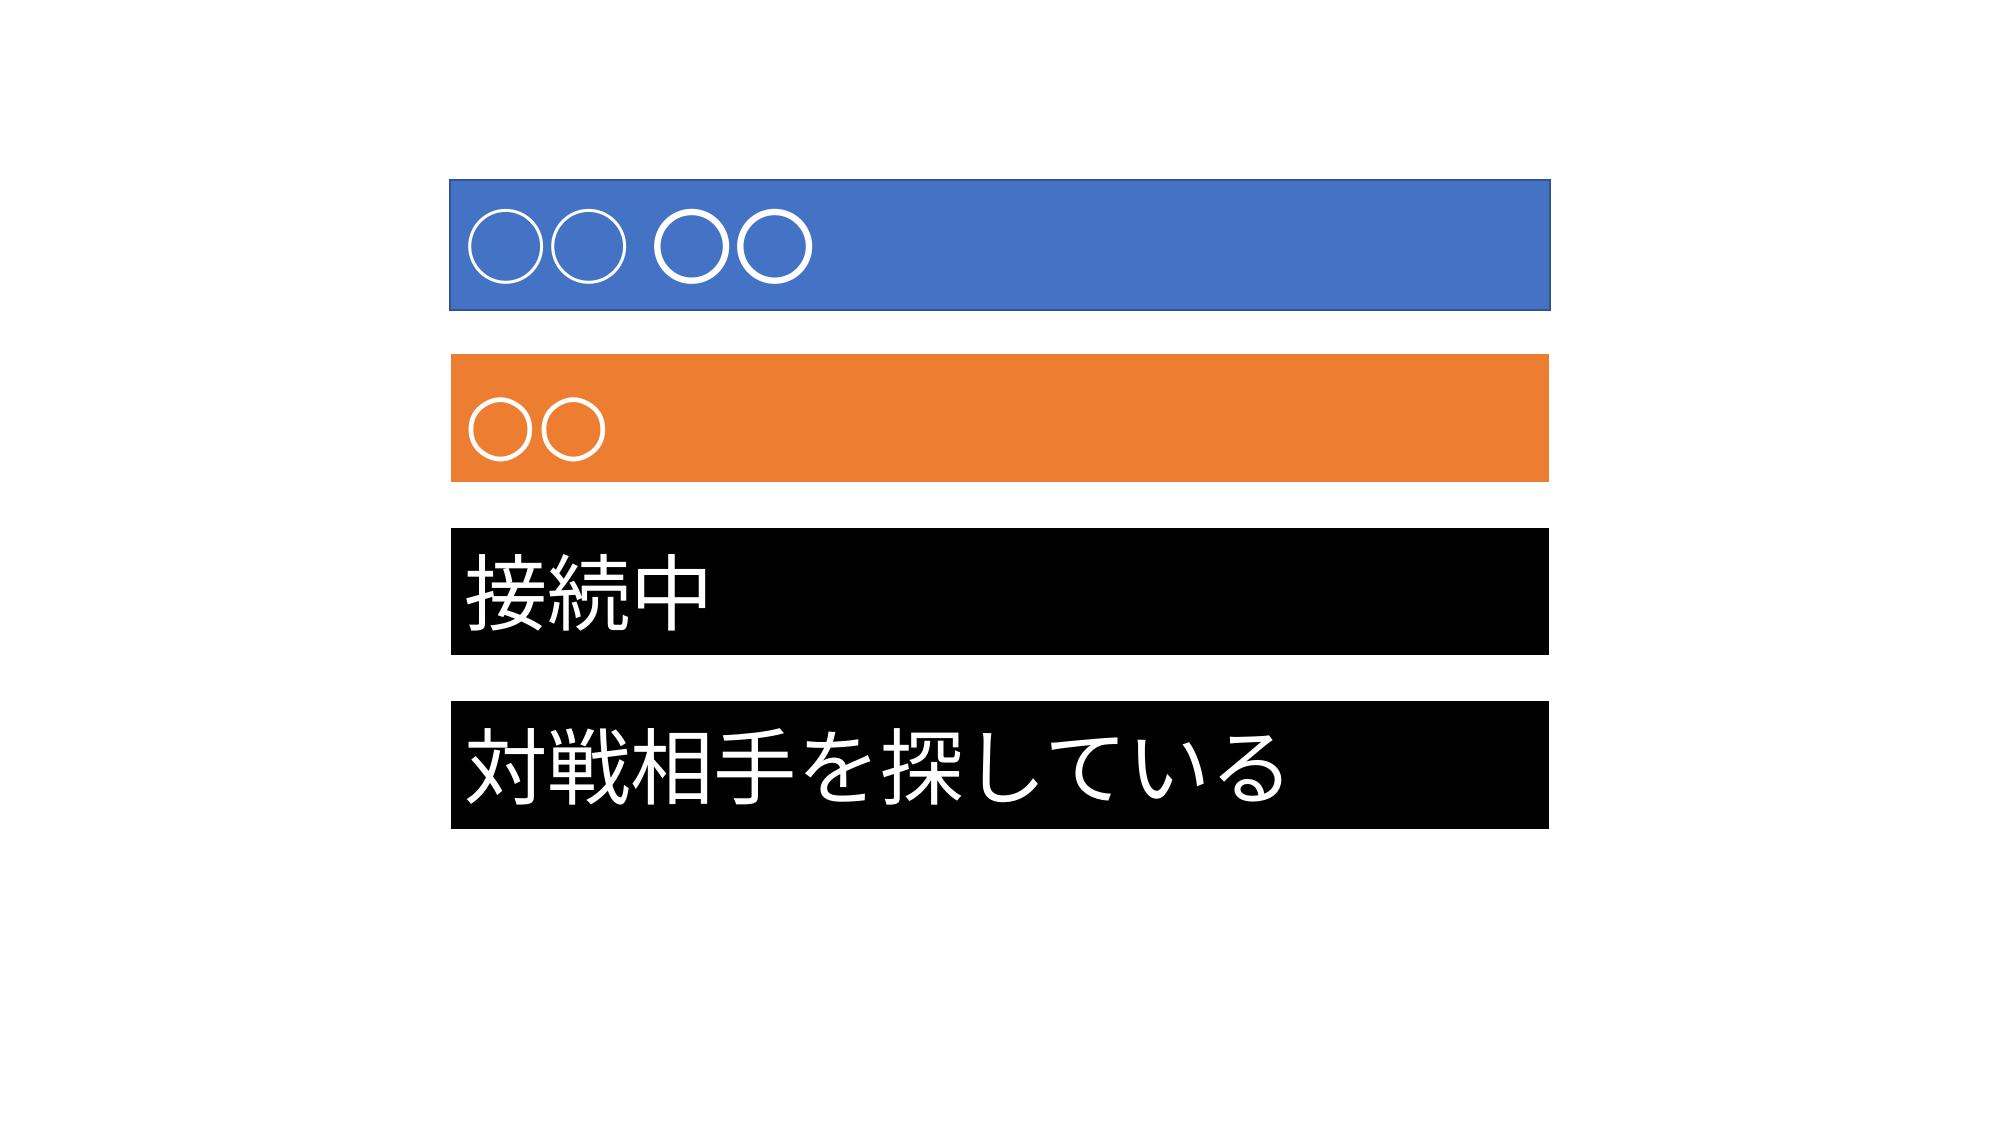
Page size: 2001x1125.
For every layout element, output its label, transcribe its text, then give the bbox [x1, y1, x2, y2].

text_box ○○〇〇 [449, 179, 1551, 311]
text_box 接続中 [448, 525, 1552, 658]
text_box ○○ [448, 351, 1552, 485]
text_box 対戦相手を探している [448, 698, 1552, 832]
